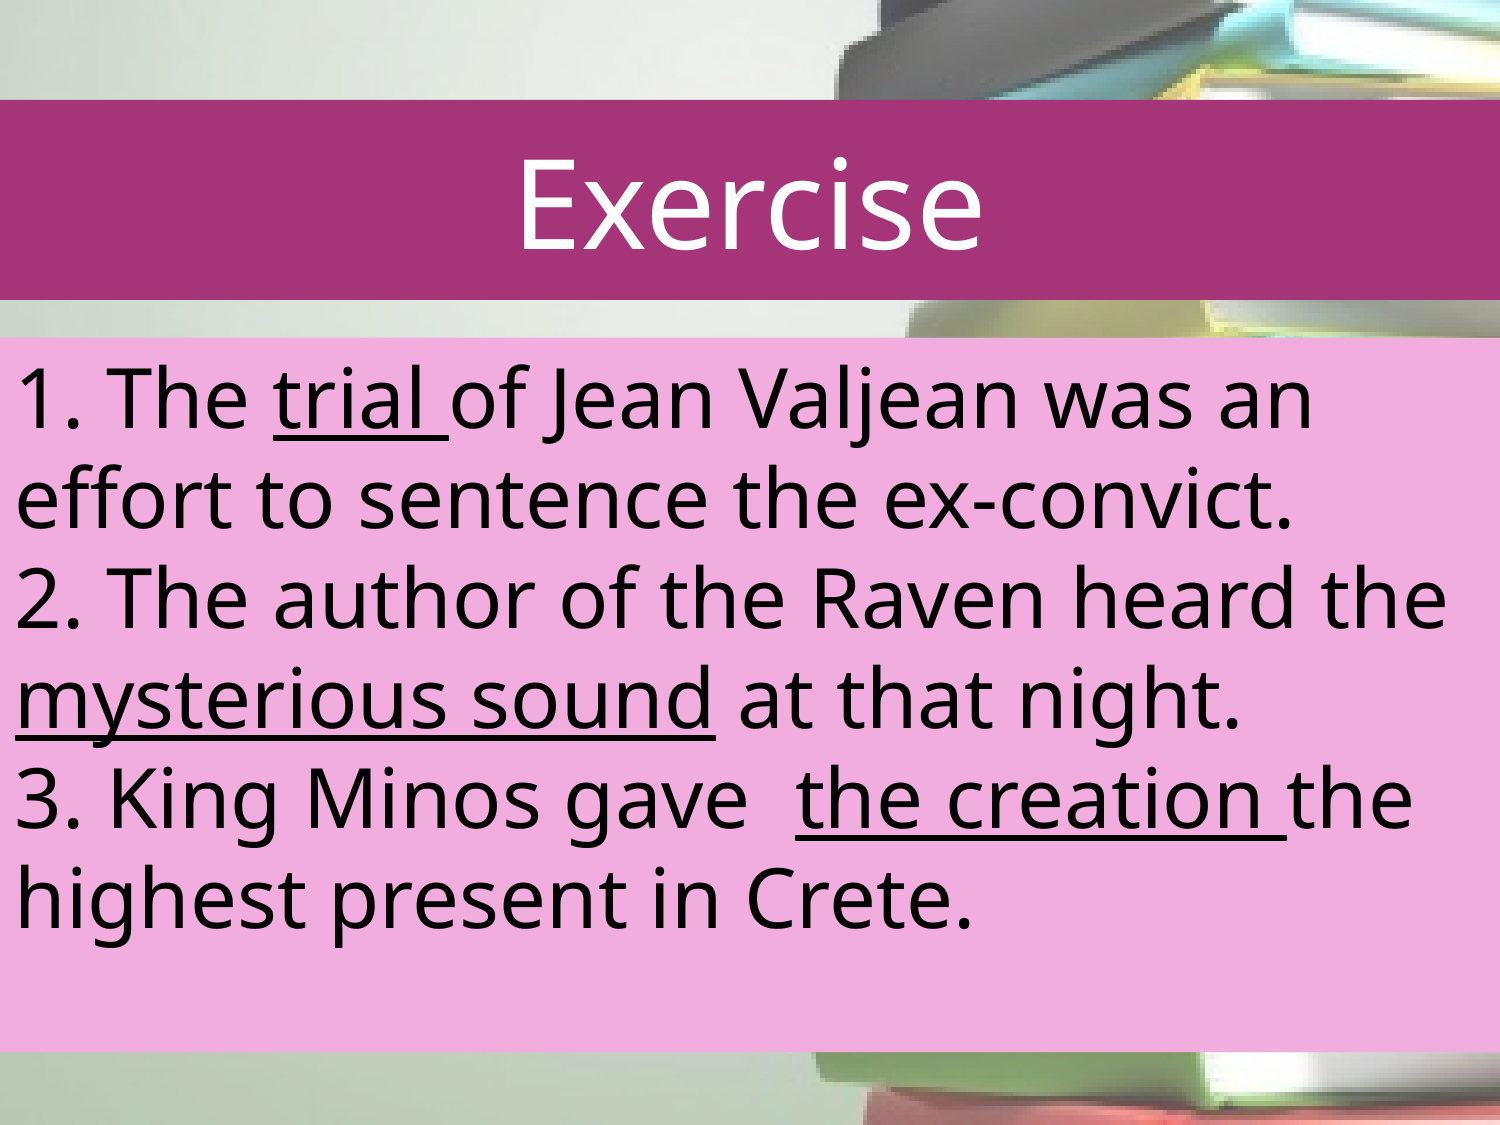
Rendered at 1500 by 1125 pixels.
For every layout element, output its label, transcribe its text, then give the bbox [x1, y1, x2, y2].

title Exercise [0, 99, 1500, 300]
text_box 1. The trial of Jean Valjean was an effort to sentence the ex-convict. 2. The author of the Raven heard the mysterious sound at that night. 3. King Minos gave the creation the highest present in Crete. [0, 337, 1500, 1053]
